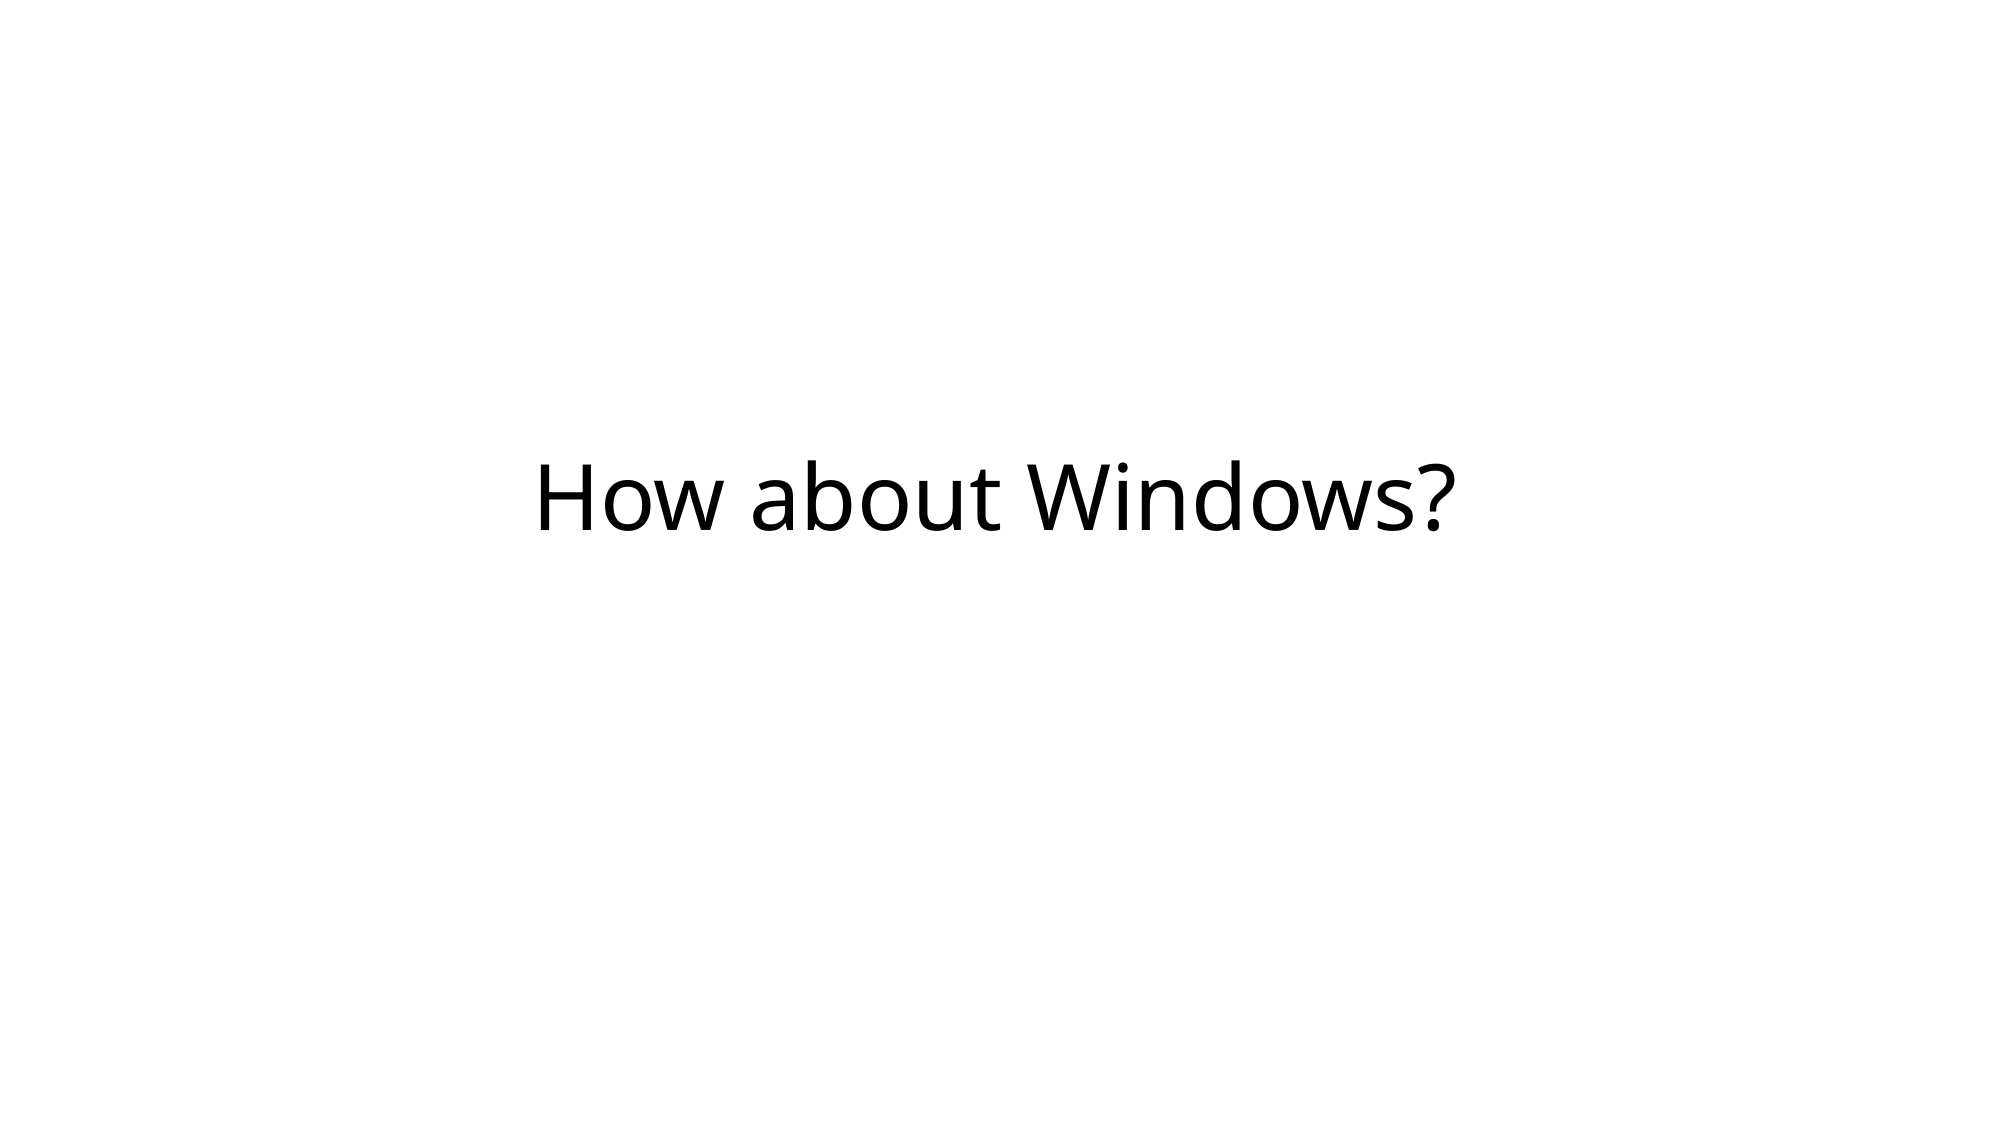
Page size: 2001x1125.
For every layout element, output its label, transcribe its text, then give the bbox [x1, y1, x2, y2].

title How about Windows? [517, 392, 2000, 610]
